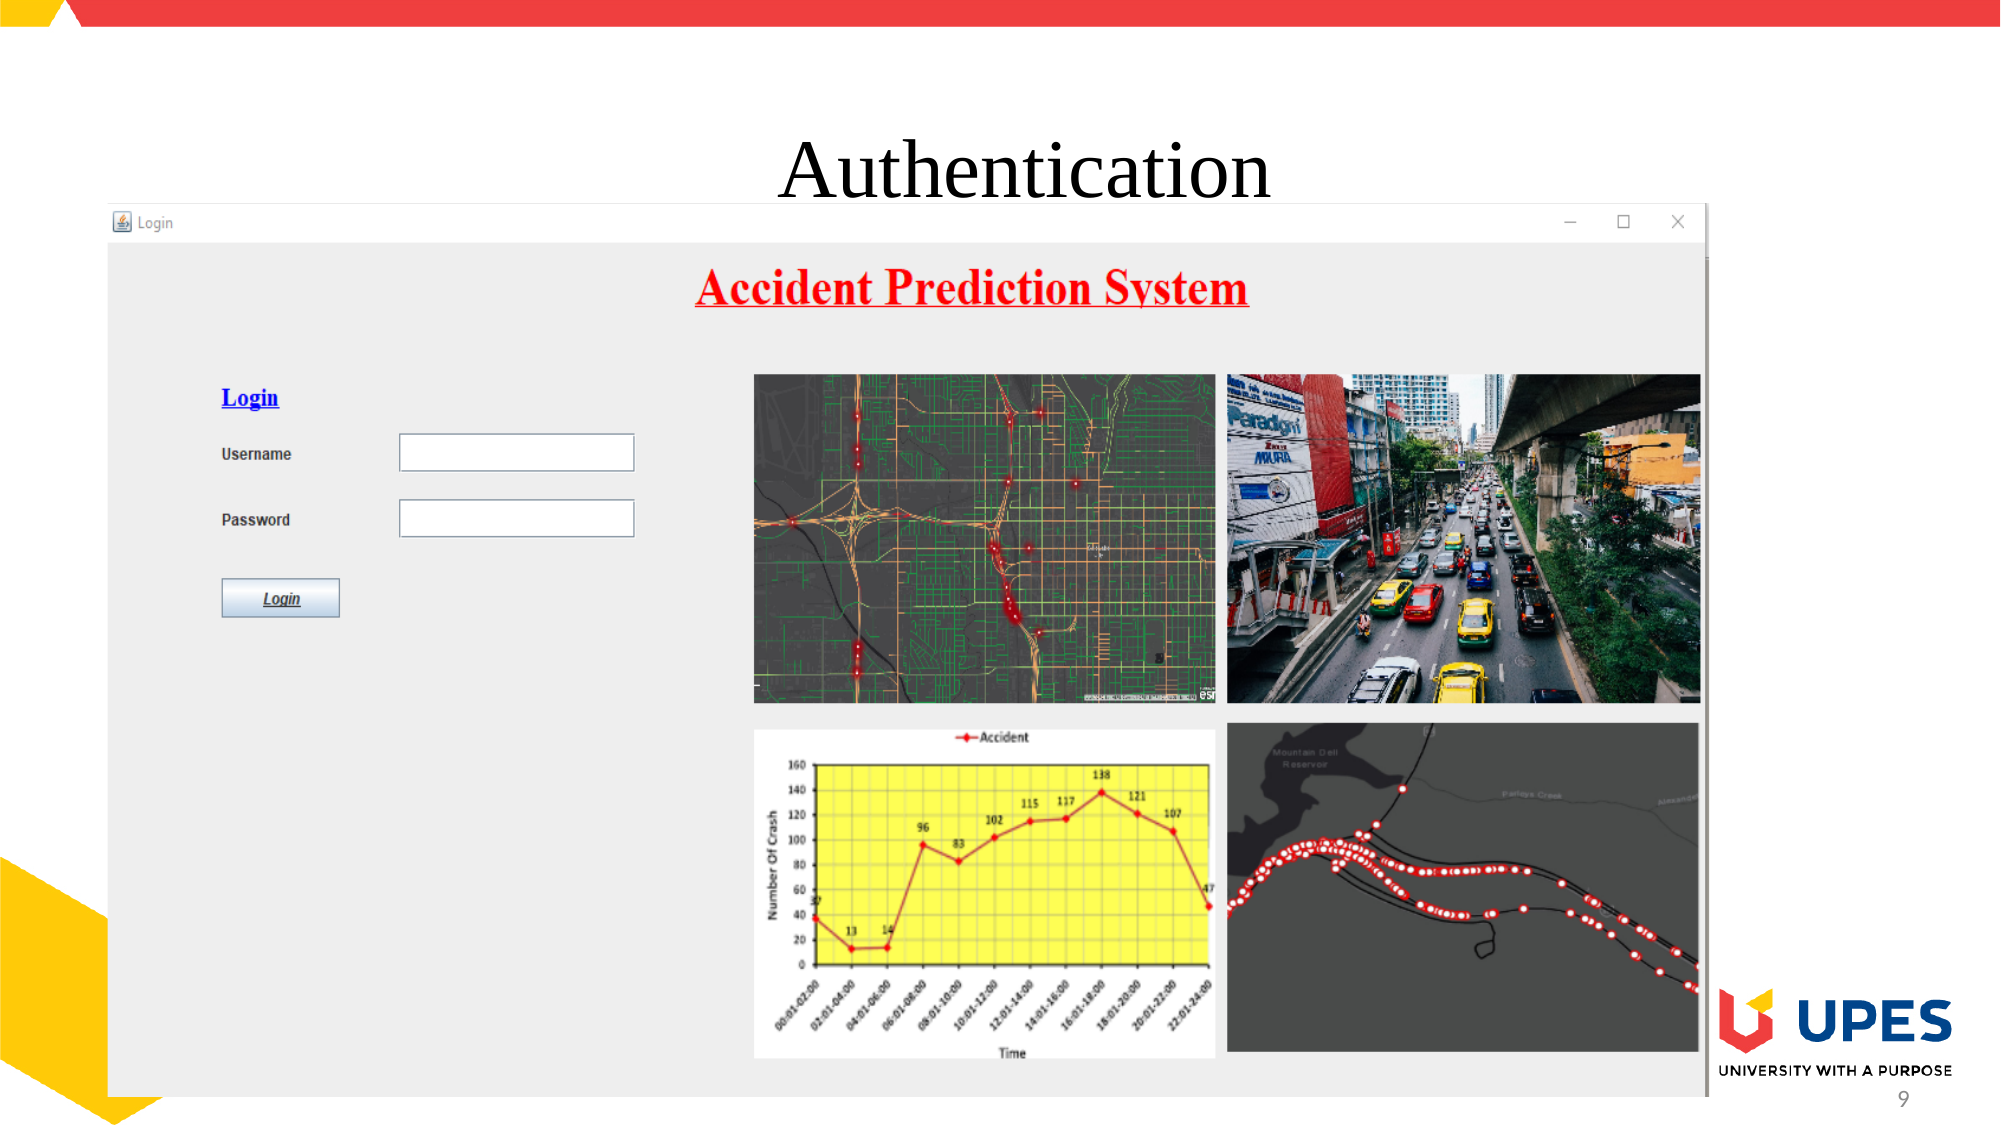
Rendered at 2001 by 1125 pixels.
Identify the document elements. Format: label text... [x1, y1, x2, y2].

picture [0, 0, 2001, 1125]
title Authentication [125, 70, 1925, 258]
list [107, 202, 1710, 1098]
